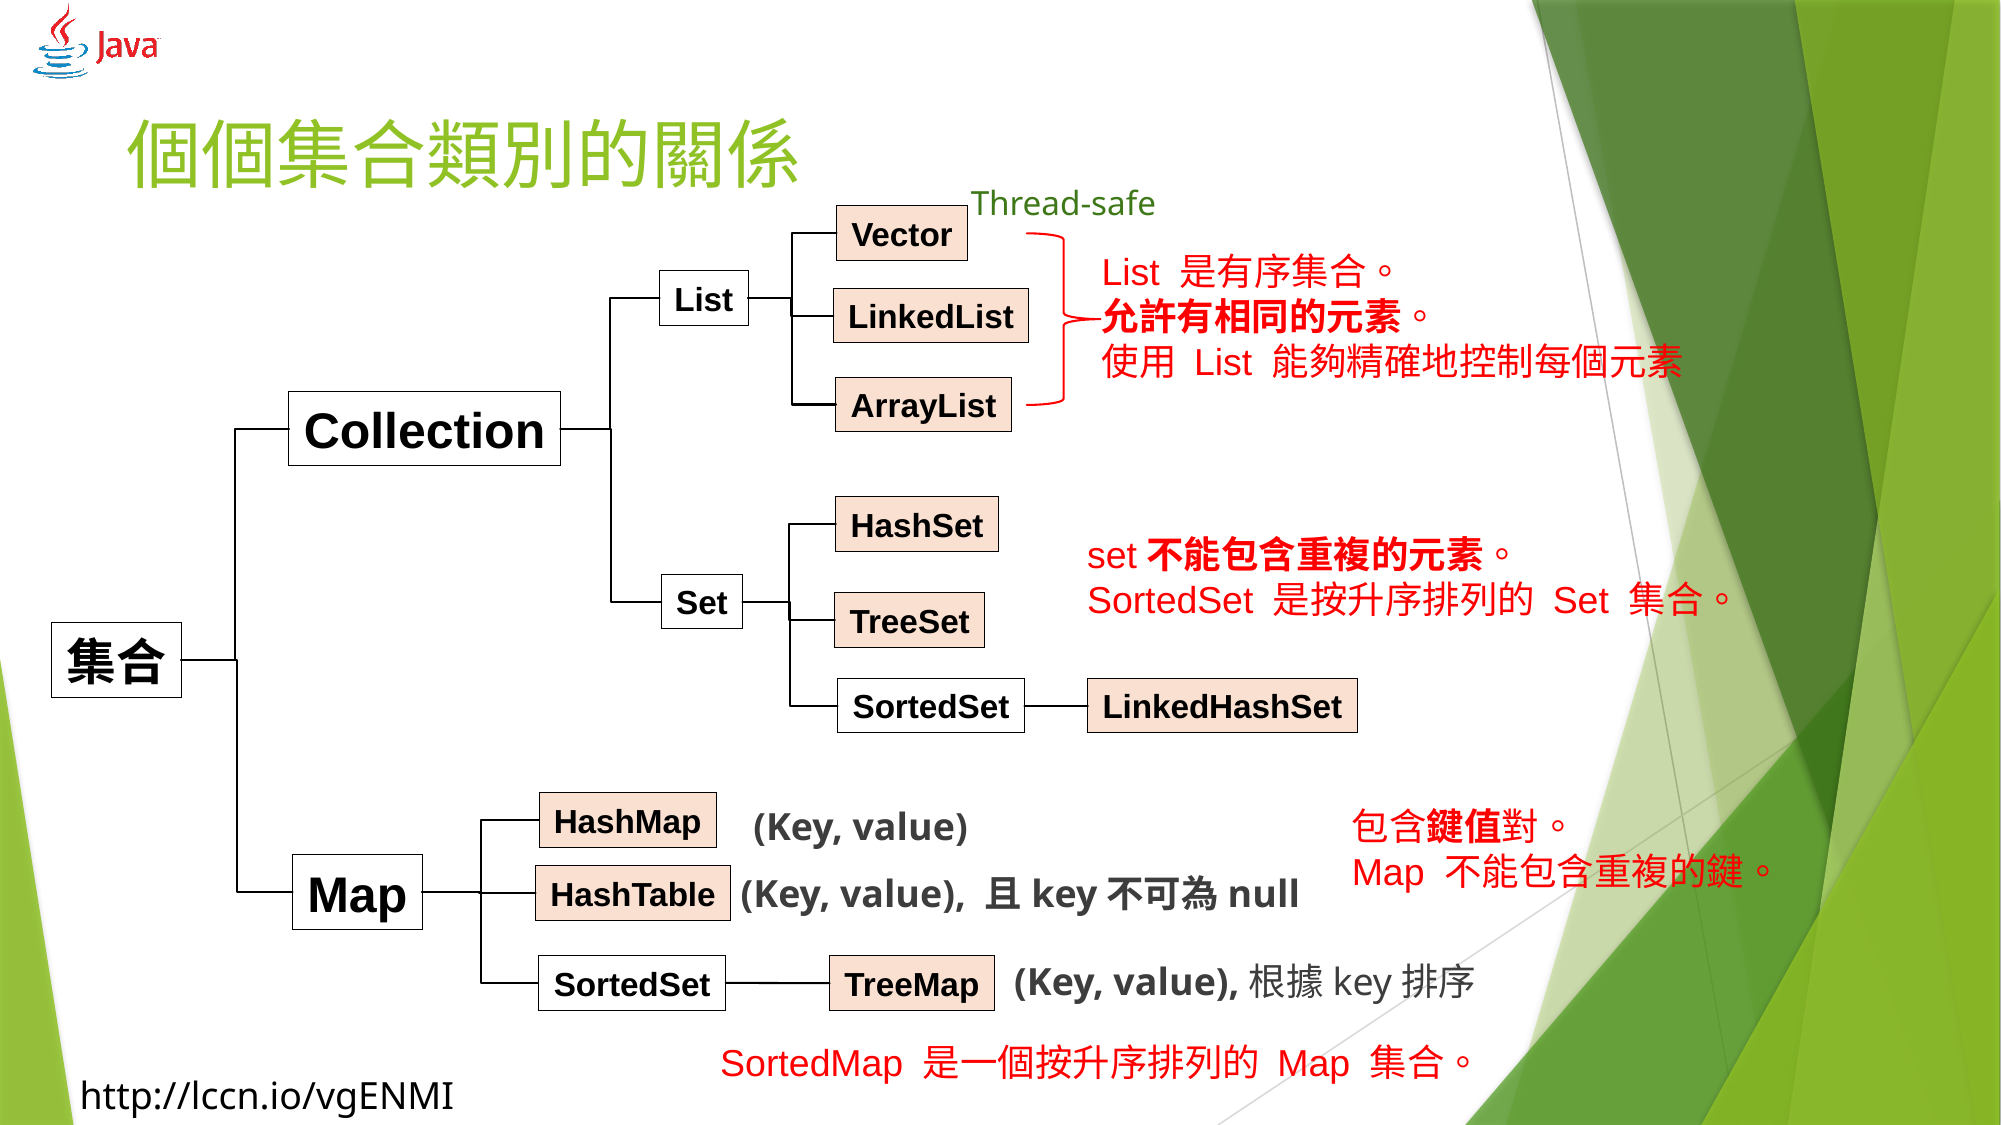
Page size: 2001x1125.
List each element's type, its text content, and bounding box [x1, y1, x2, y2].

text_box 包含鍵值對。 Map 不能包含重複的鍵。 [1337, 796, 1845, 901]
text_box SortedMap 是一個按升序排列的 Map 集合。 [705, 1031, 1498, 1092]
text_box LinkedList [839, 288, 1026, 343]
text_box (Key, value) [738, 796, 983, 856]
text_box (Key, value),根據key排序 [999, 950, 1500, 1011]
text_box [427, 819, 535, 891]
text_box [746, 298, 837, 406]
text_box Set [661, 574, 737, 629]
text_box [742, 601, 836, 707]
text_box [427, 892, 538, 984]
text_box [562, 298, 662, 428]
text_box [181, 428, 288, 660]
text_box LinkedHashSet [1087, 678, 1358, 733]
text_box SortedSet [837, 678, 1025, 733]
text_box HashTable [538, 865, 725, 921]
text_box (Key, value), 且key不可為null [725, 862, 1315, 923]
text_box 集合 [51, 622, 176, 698]
text_box List 是有序集合。 允許有相同的元素。 使用 List 能夠精確地控制每個元素 [1086, 240, 1718, 391]
text_box SortedSet [538, 955, 726, 1011]
text_box TreeMap [829, 955, 995, 1011]
text_box Map [292, 854, 422, 930]
title 個個集合類別的關係 [111, 99, 1522, 317]
picture [27, 1, 165, 79]
text_box List [659, 270, 741, 326]
text_box set不能包含重複的元素。 SortedSet 是按升序排列的 Set 集合。 [1072, 523, 1756, 629]
text_box TreeSet [841, 592, 985, 648]
text_box Thread-safe [956, 174, 1172, 230]
text_box HashMap [539, 792, 717, 848]
text_box Collection [288, 391, 557, 466]
text_box Vector [836, 205, 968, 261]
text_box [181, 660, 288, 894]
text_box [746, 232, 836, 297]
text_box [1025, 232, 1102, 406]
text_box HashSet [835, 496, 999, 552]
text_box ArrayList [835, 377, 1012, 432]
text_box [562, 428, 662, 603]
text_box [742, 523, 836, 600]
